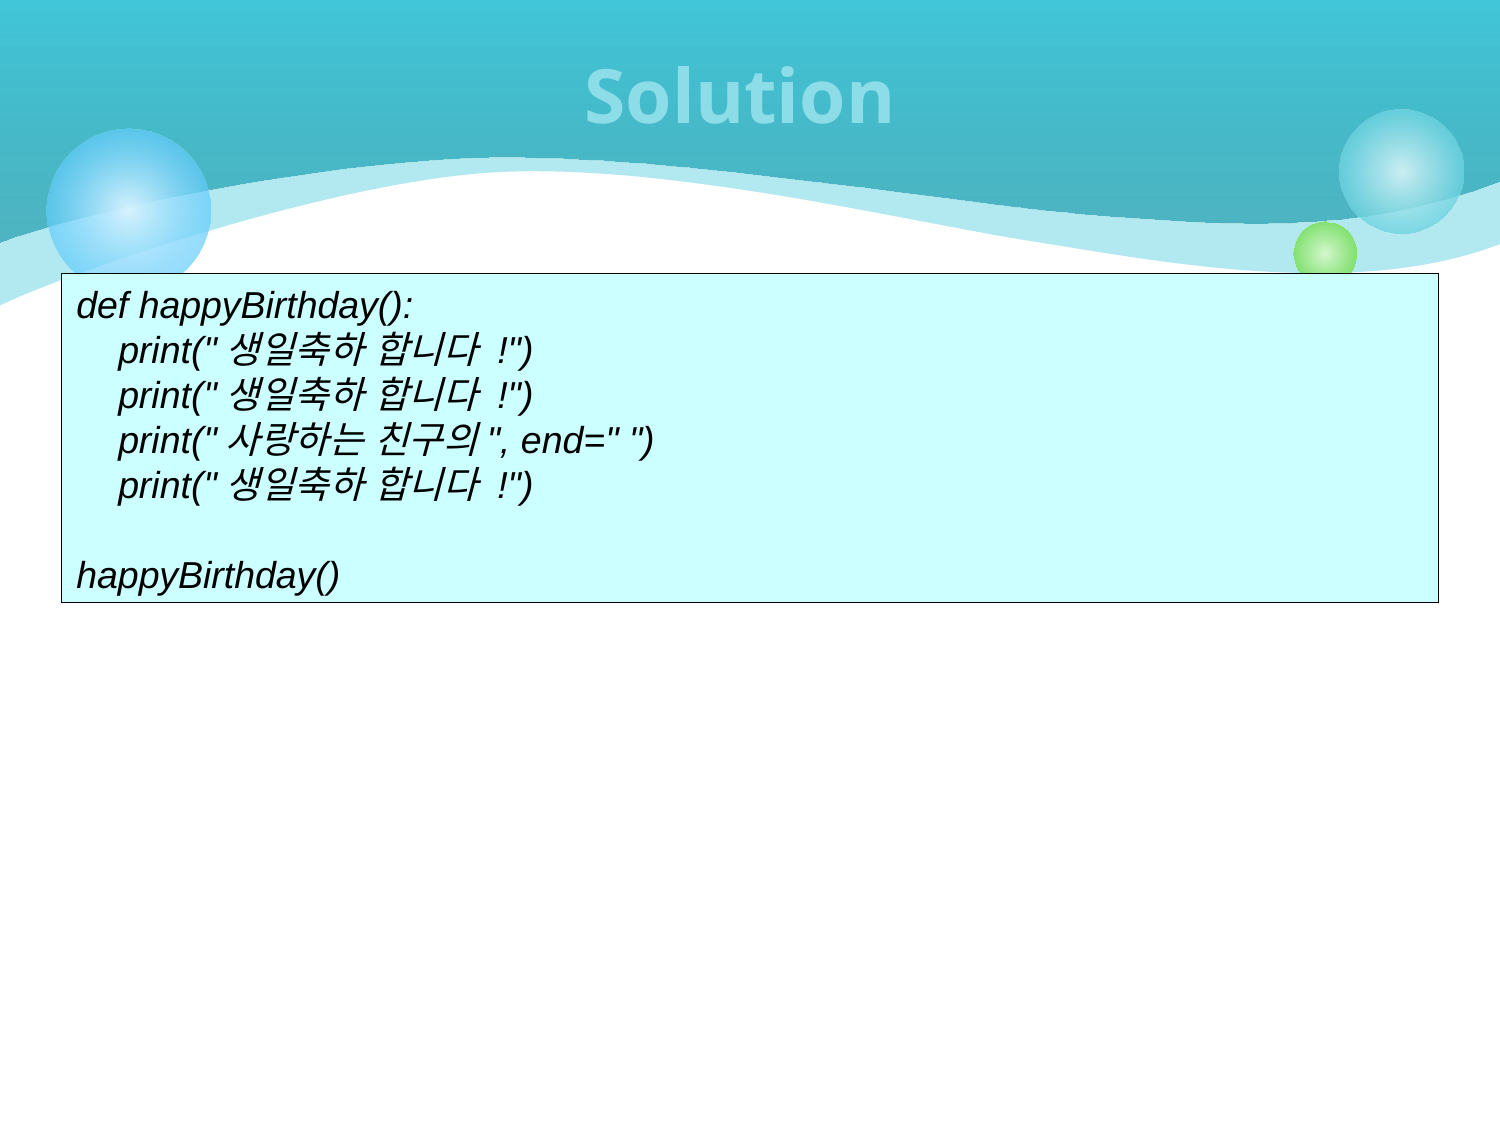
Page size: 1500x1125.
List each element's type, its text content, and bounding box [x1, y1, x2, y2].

title Solution [75, 0, 1425, 188]
text_box def happyBirthday(): print("생일축하 합니다 !") print("생일축하 합니다 !") print("사랑하는 친구의", end=" ") print("생일축하 합니다 !") happyBirthday() [61, 273, 1439, 603]
